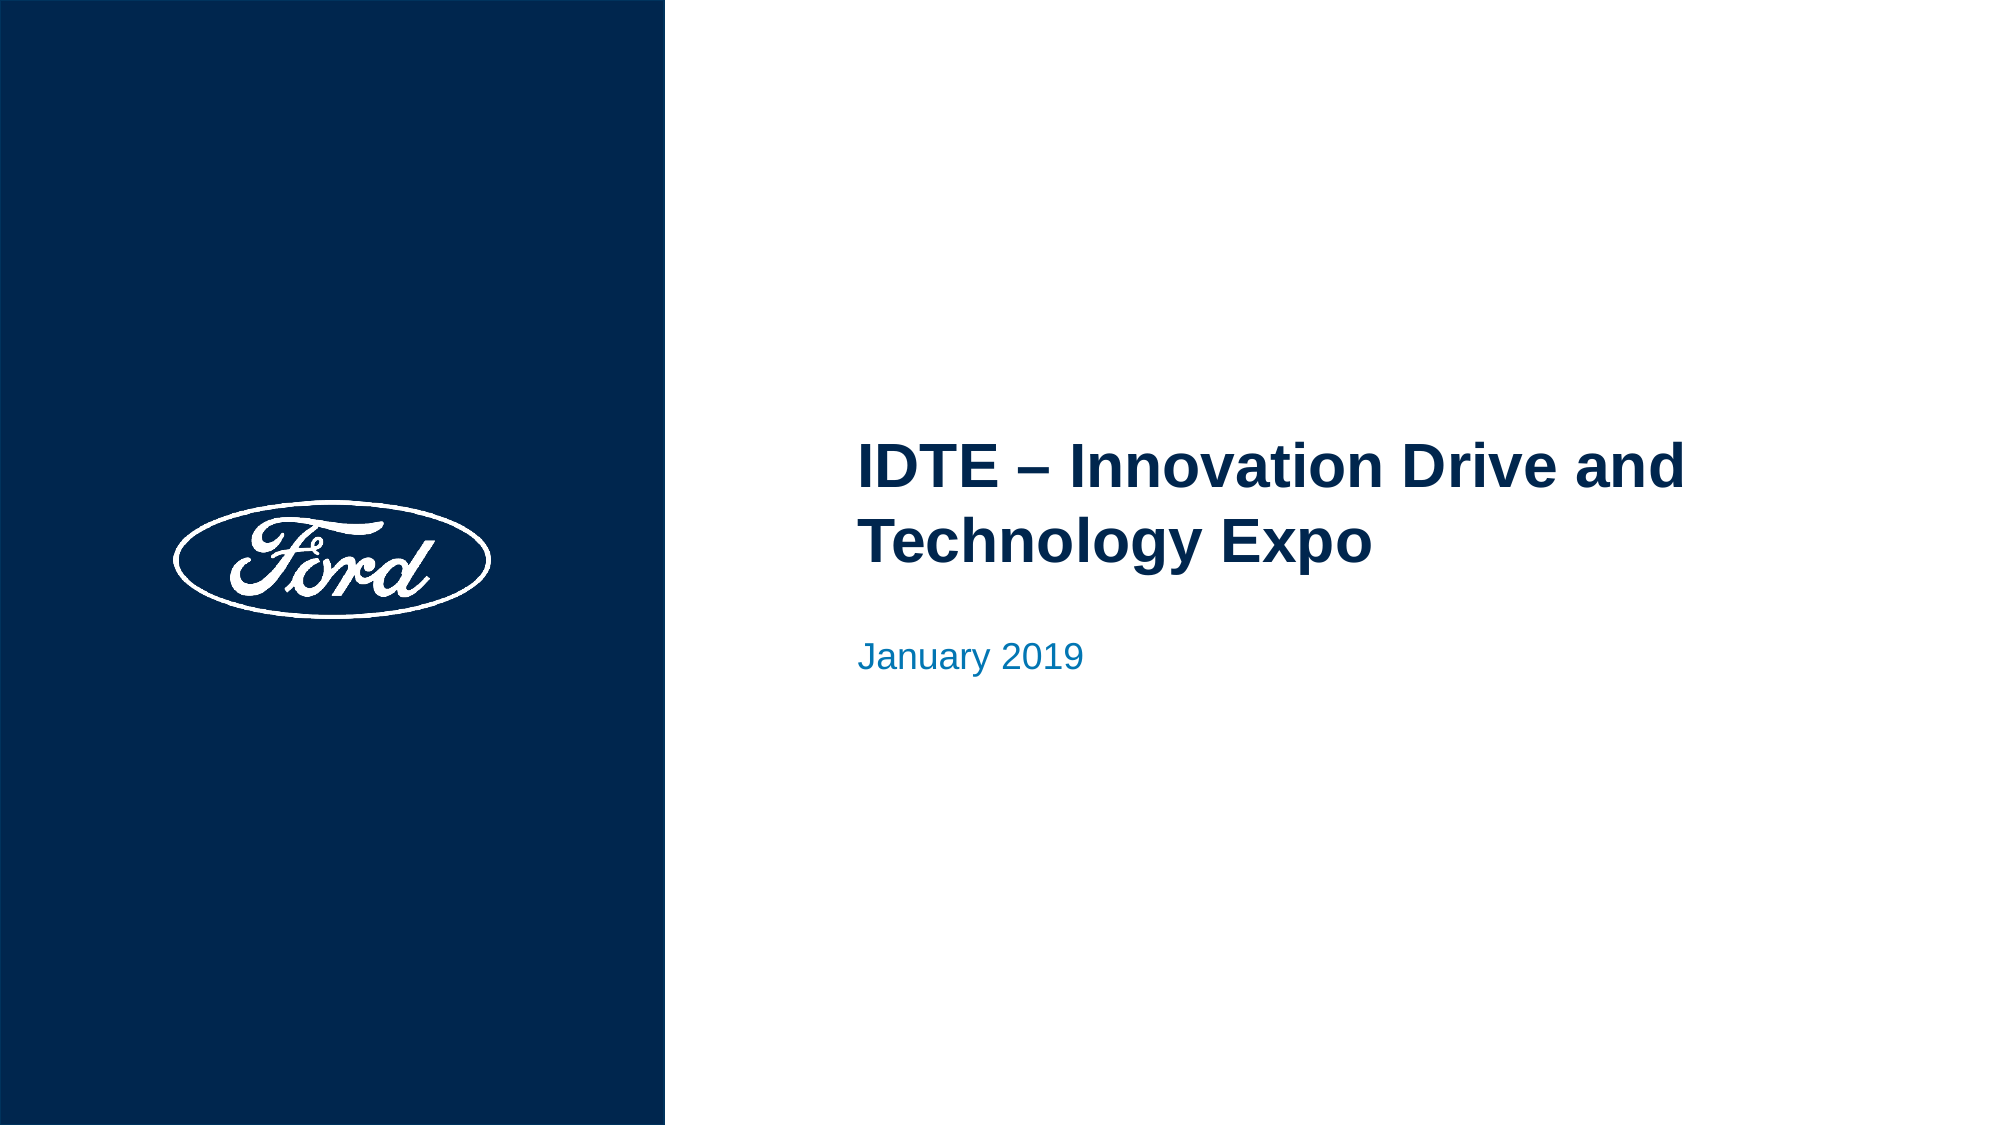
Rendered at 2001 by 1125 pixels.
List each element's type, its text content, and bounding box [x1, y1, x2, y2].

title IDTE – Innovation Drive and Technology Expo [843, 477, 1893, 583]
subtitle January 2019 [843, 583, 1893, 689]
picture [173, 500, 491, 619]
